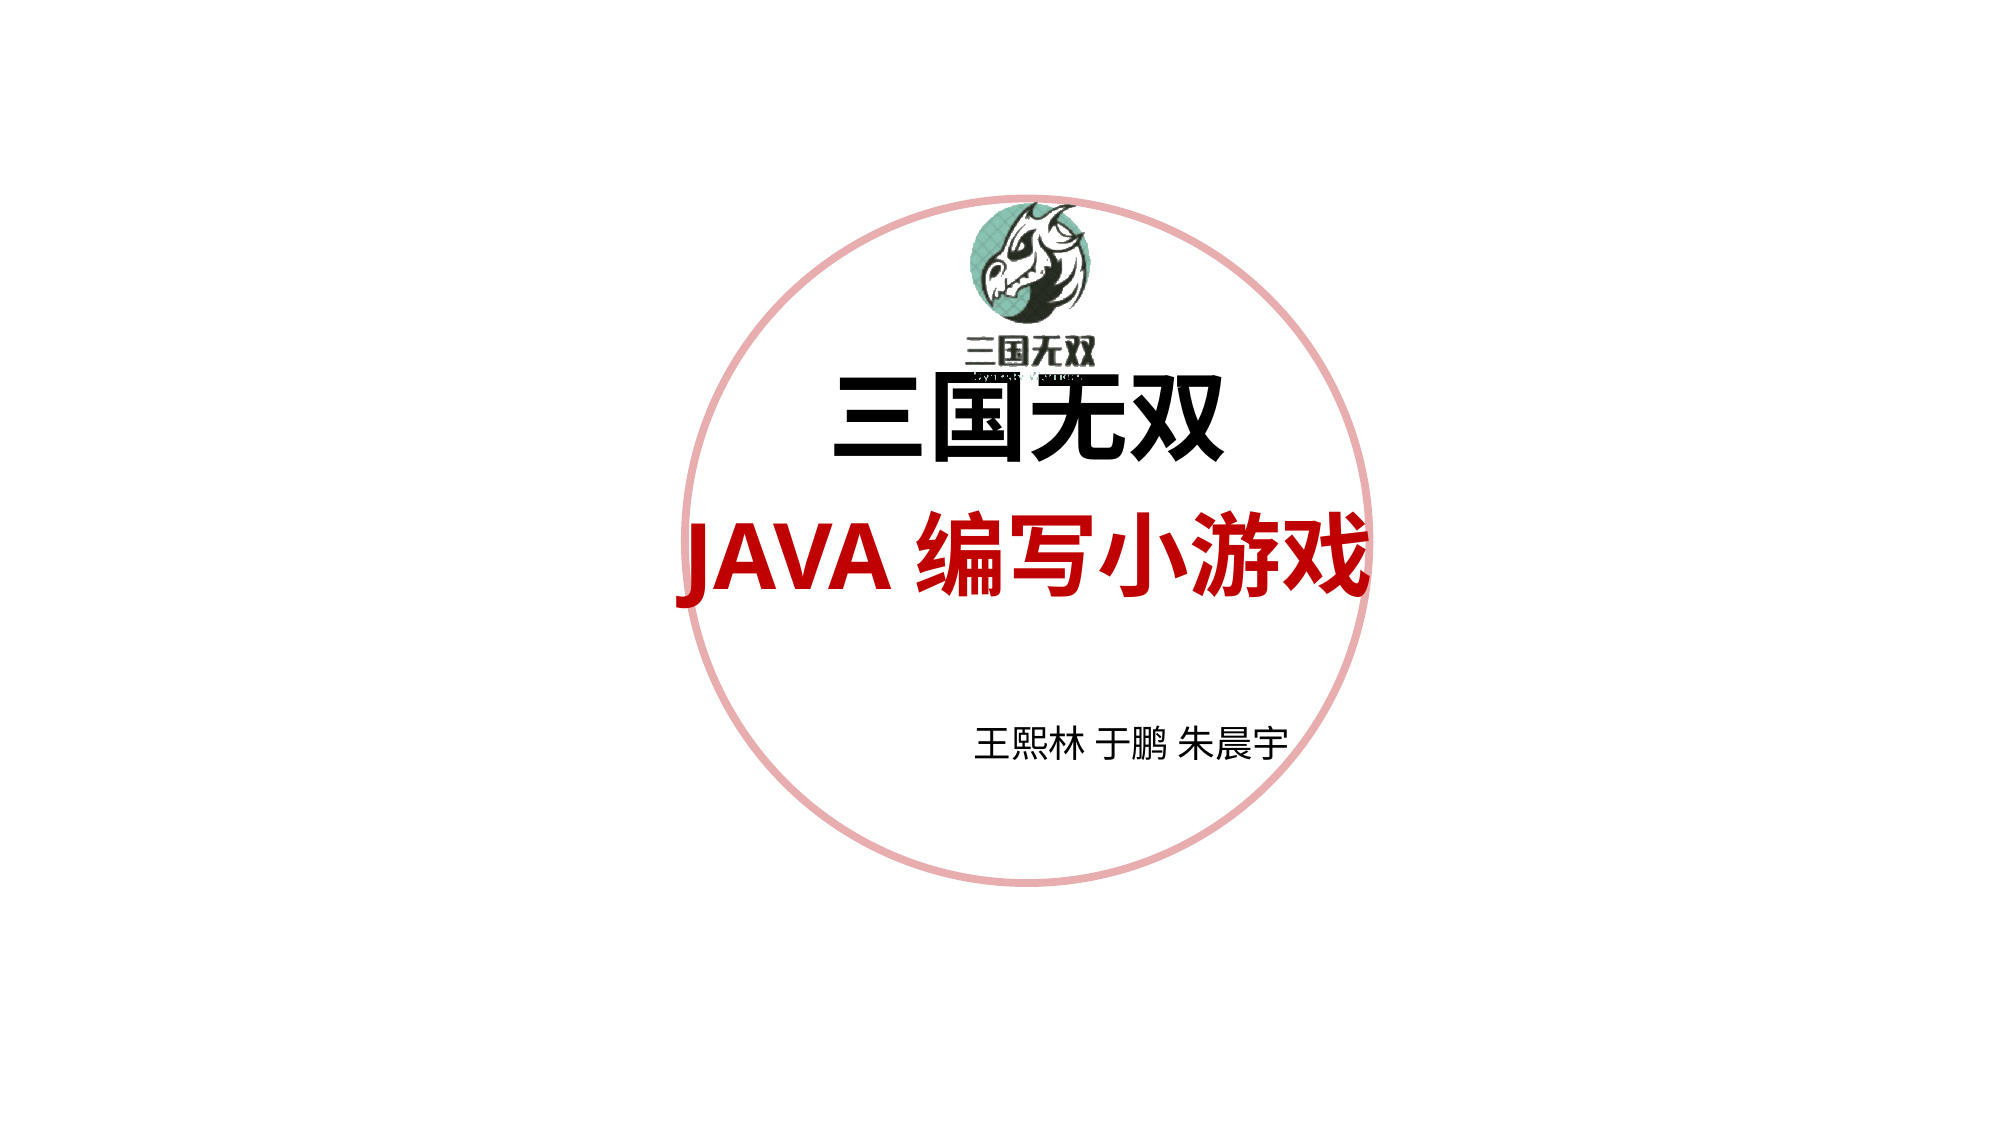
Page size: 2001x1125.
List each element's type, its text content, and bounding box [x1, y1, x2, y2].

text_box 三国无双 [821, 346, 1491, 482]
text_box [1227, 262, 1309, 346]
text_box 王熙林 于鹏 朱晨宇 [966, 712, 1701, 773]
text_box [693, 616, 1362, 884]
text_box [688, 263, 1366, 490]
picture [827, 124, 1227, 459]
text_box JAVA编写小游戏 [675, 490, 1597, 616]
